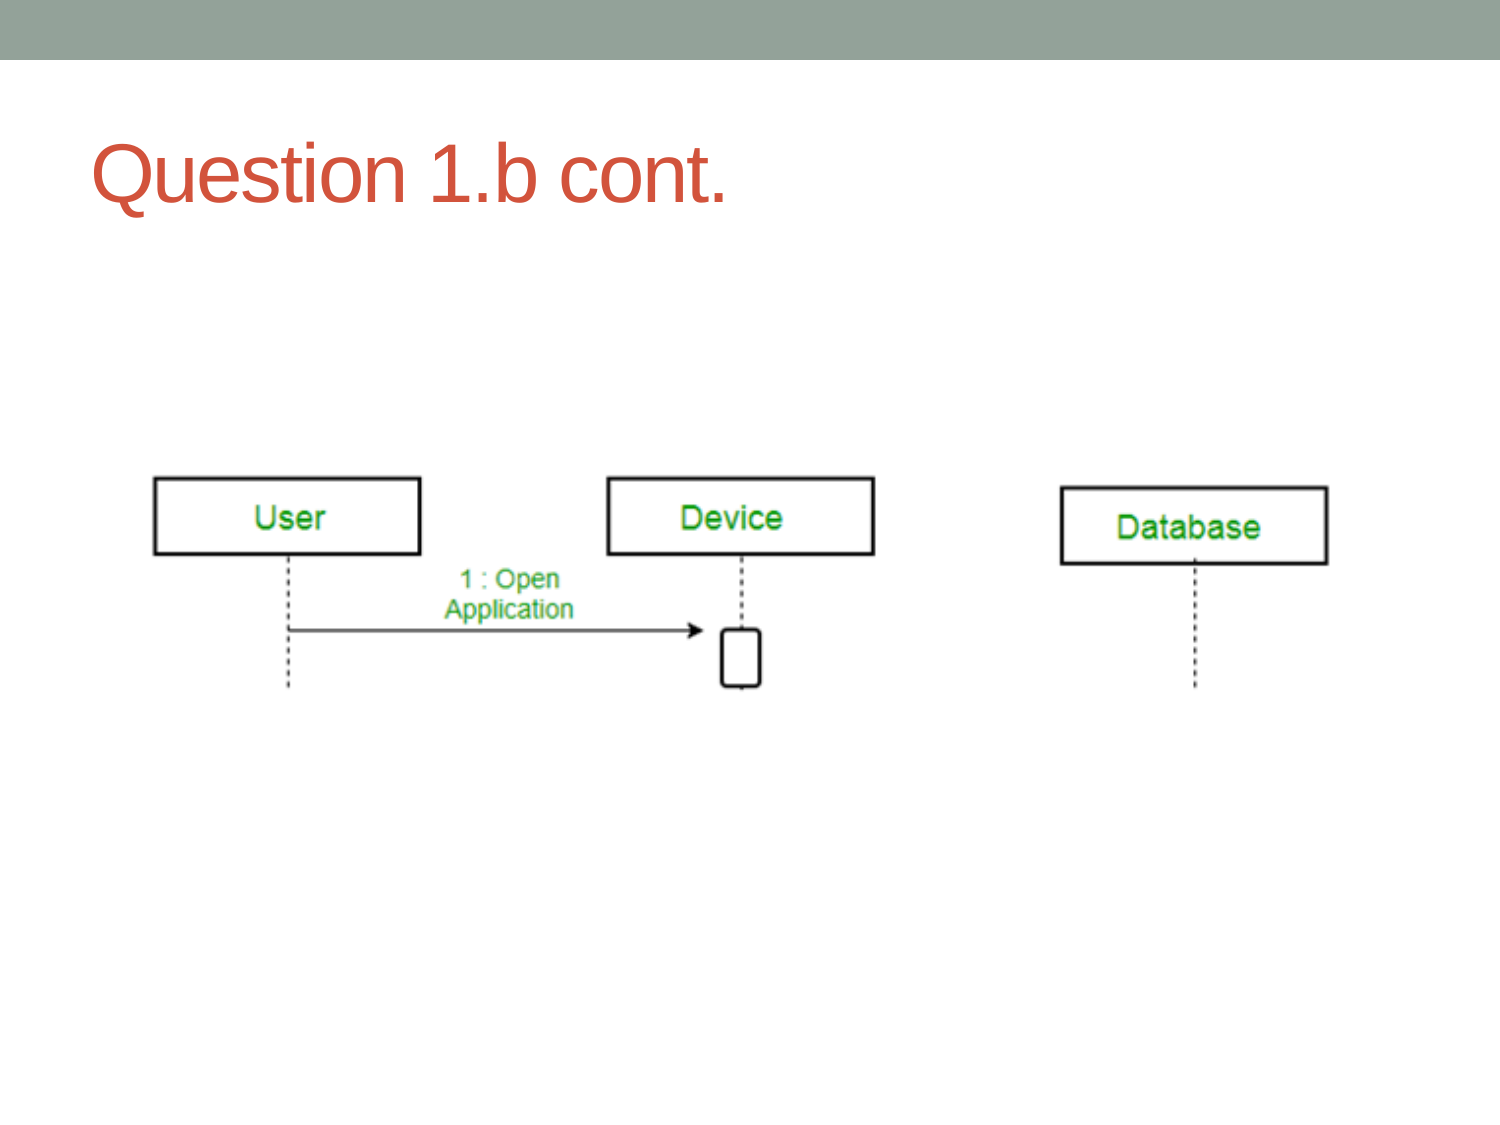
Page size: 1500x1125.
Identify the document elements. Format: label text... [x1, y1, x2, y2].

title Question 1.b cont. [75, 87, 1425, 250]
picture [137, 462, 1363, 701]
